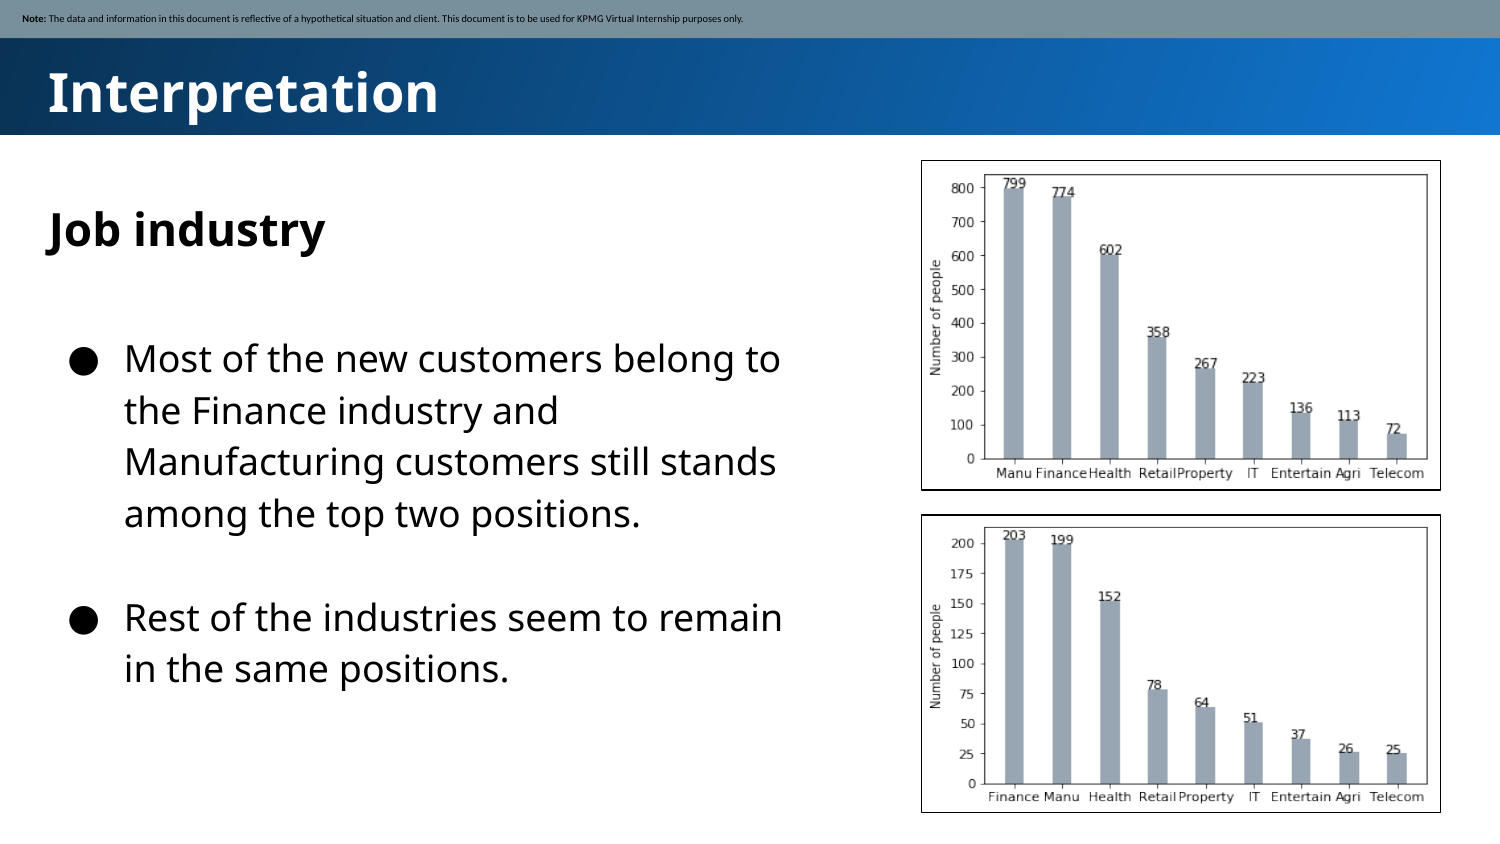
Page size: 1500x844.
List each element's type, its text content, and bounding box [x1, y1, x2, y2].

text_box Note: The data and information in this document is reflective of a hypothetical situation and client. This document is to be used for KPMG Virtual Internship purposes only. [0, 0, 1500, 39]
text_box Interpretation [33, 43, 1439, 168]
picture [921, 160, 1440, 490]
text_box Job industry [33, 177, 916, 261]
text_box Most of the new customers belong to the Finance industry and Manufacturing customers still stands among the top two positions. Rest of the industries seem to remain in the same positions. [33, 313, 841, 760]
text_box [0, 39, 1500, 135]
picture [921, 515, 1440, 813]
